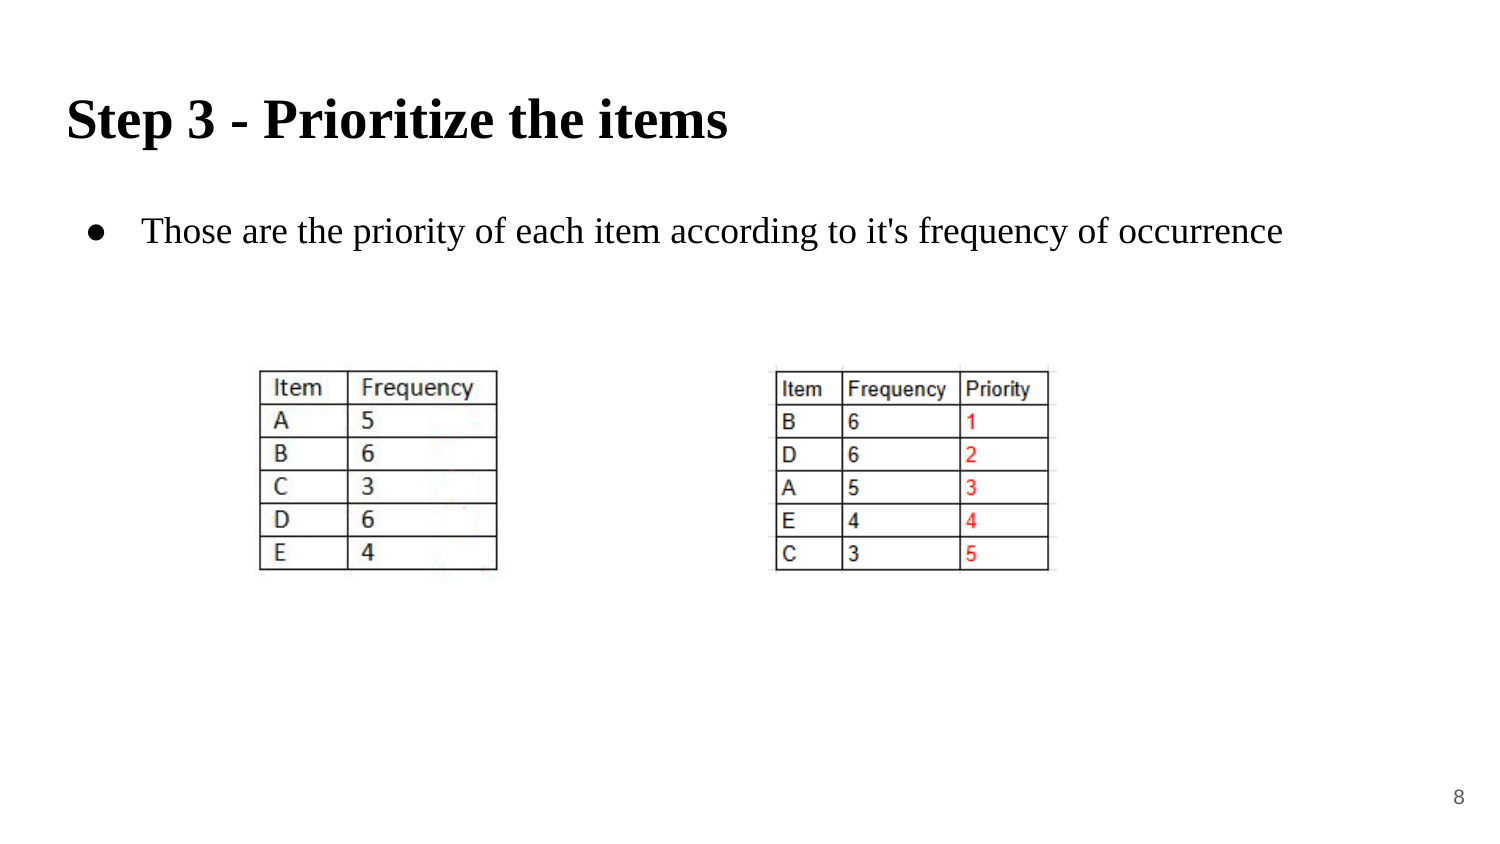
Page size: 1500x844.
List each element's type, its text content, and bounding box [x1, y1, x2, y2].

slide_number ‹#› [1389, 764, 1480, 830]
title Step 3 - Prioritize the items [51, 72, 1449, 167]
list Those are the priority of each item according to it's frequency of occurrence [51, 189, 1449, 750]
picture [768, 365, 1057, 574]
picture [246, 355, 515, 583]
